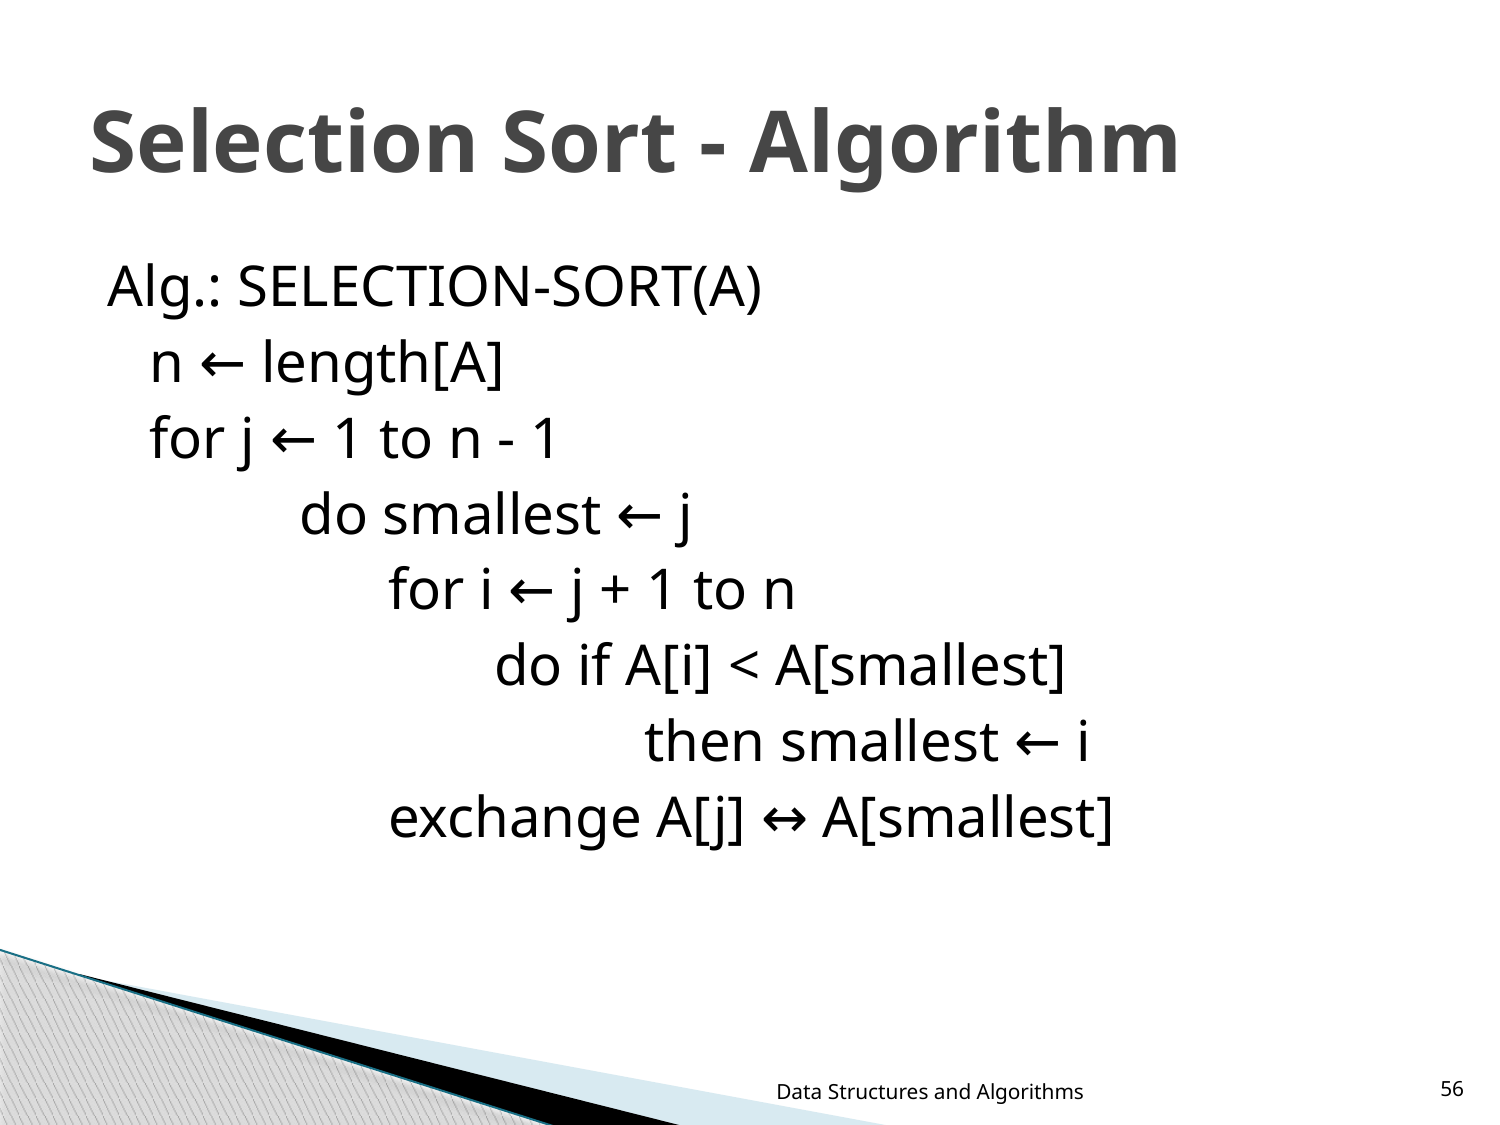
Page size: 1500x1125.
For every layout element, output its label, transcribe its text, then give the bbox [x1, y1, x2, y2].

list Alg.: SELECTION-SORT(A) n ← length[A] for j ← 1 to n - 1 do smallest ← j for i ← j + 1 to n do if A[i] < A[smallest] then smallest ← i exchange A[j] ↔ A[smallest] [74, 242, 1426, 986]
footer Data Structures and Algorithms [718, 1051, 1105, 1112]
slide_number 56 [1418, 1051, 1479, 1112]
title Selection Sort - Algorithm [75, 45, 1425, 233]
